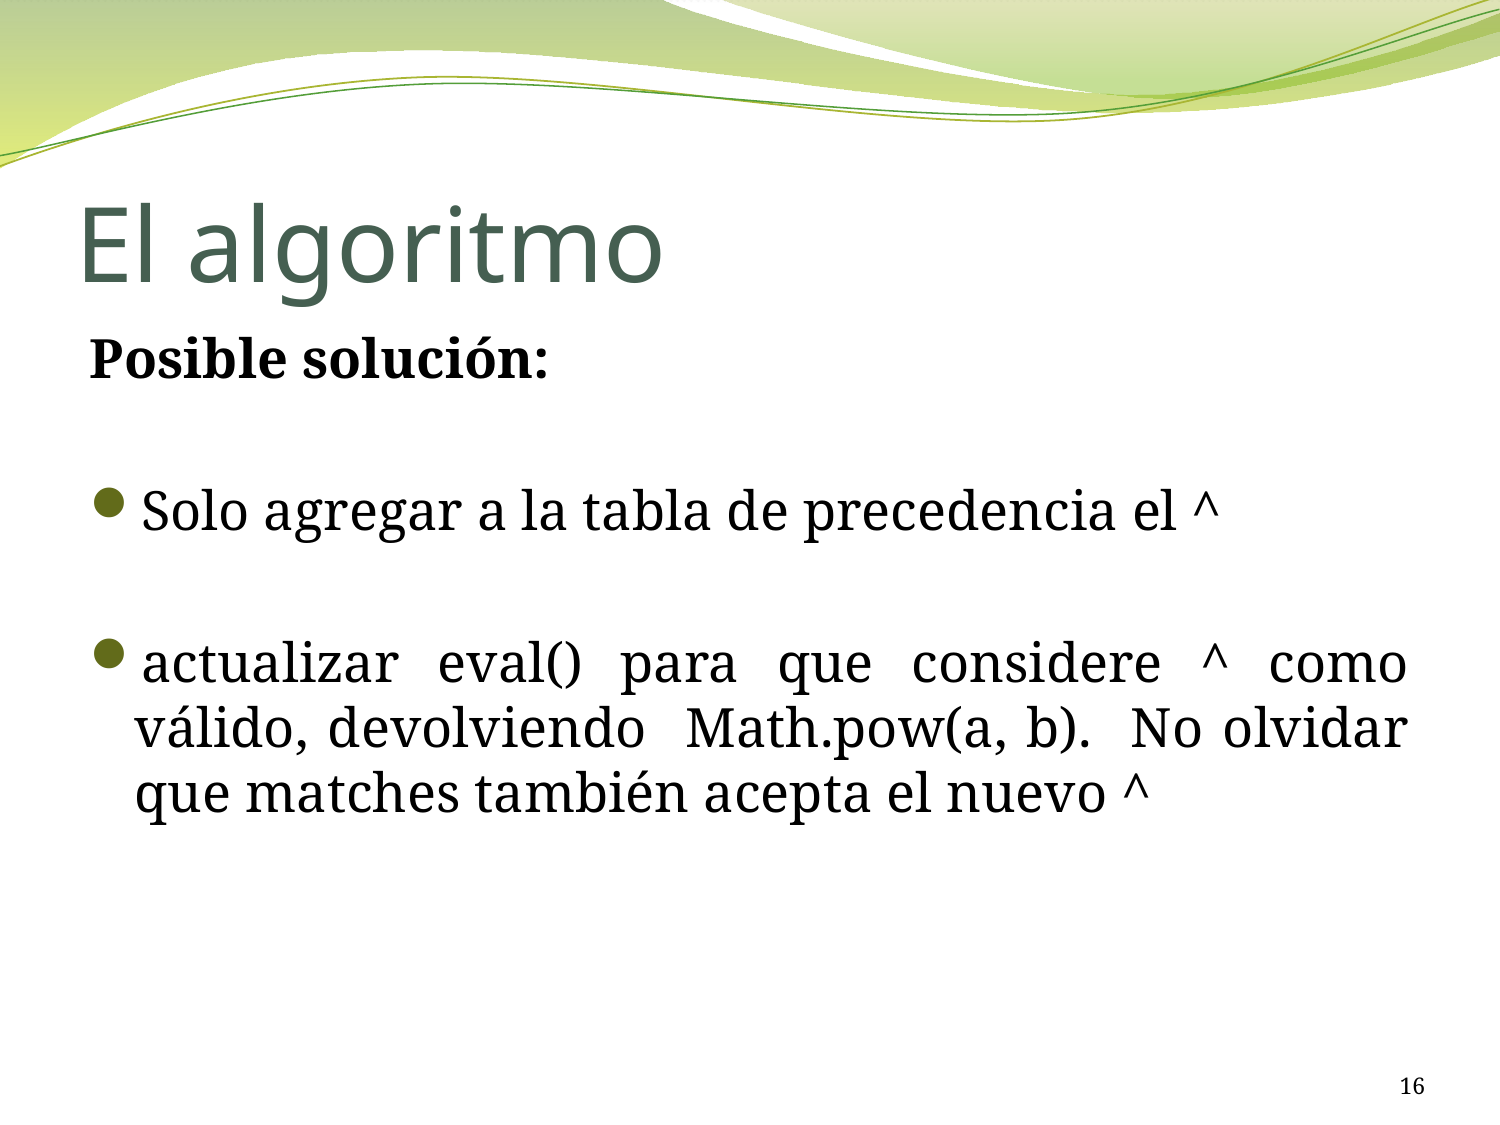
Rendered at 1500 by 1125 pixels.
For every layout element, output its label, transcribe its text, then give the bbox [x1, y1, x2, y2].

title El algoritmo [75, 115, 1425, 303]
slide_number 16 [1299, 1042, 1425, 1103]
list Posible solución: Solo agregar a la tabla de precedencia el ^ actualizar eval() para que considere ^ como válido, devolviendo Math.pow(a, b). No olvidar que matches también acepta el nuevo ^ [75, 317, 1425, 1038]
